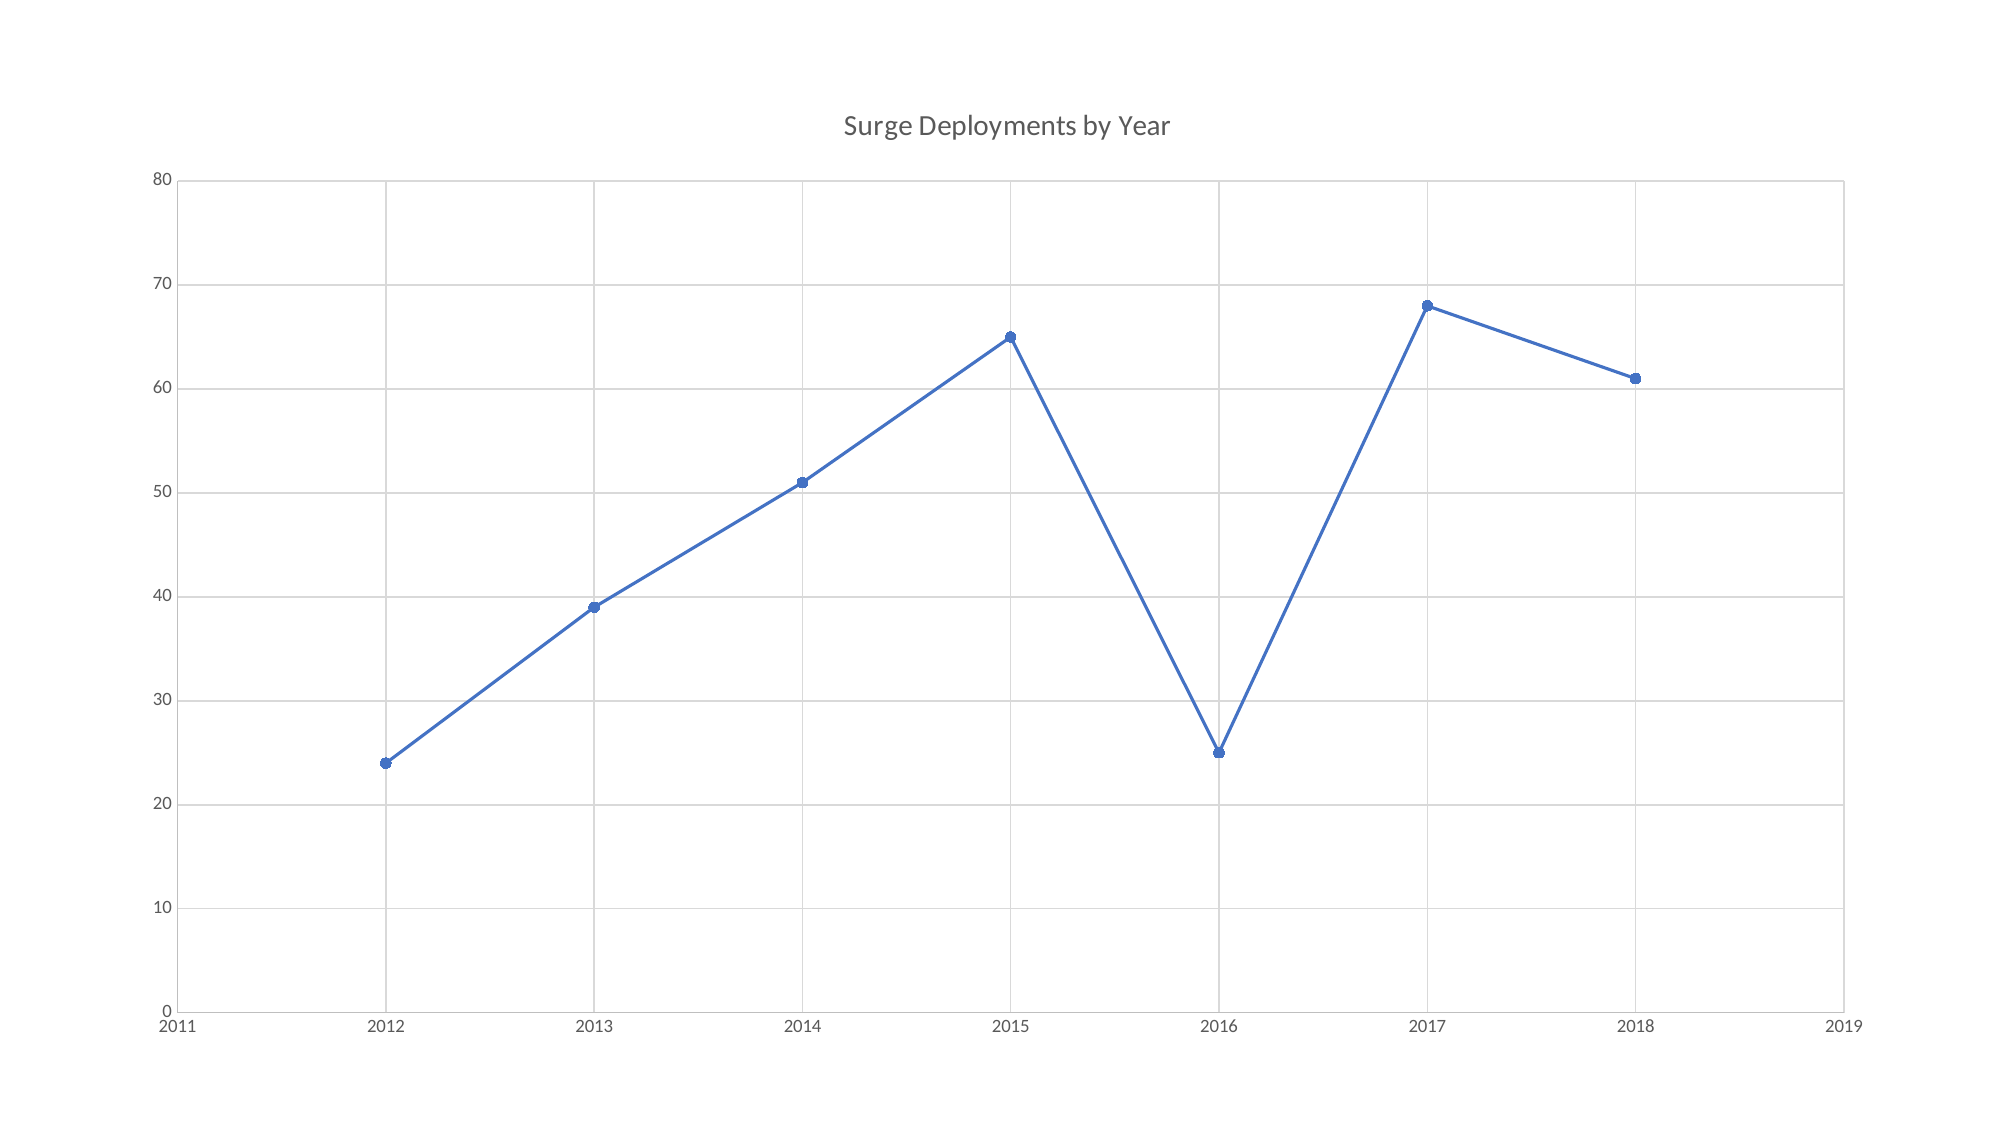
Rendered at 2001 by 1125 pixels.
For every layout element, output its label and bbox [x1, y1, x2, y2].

chart [117, 77, 1899, 1058]
